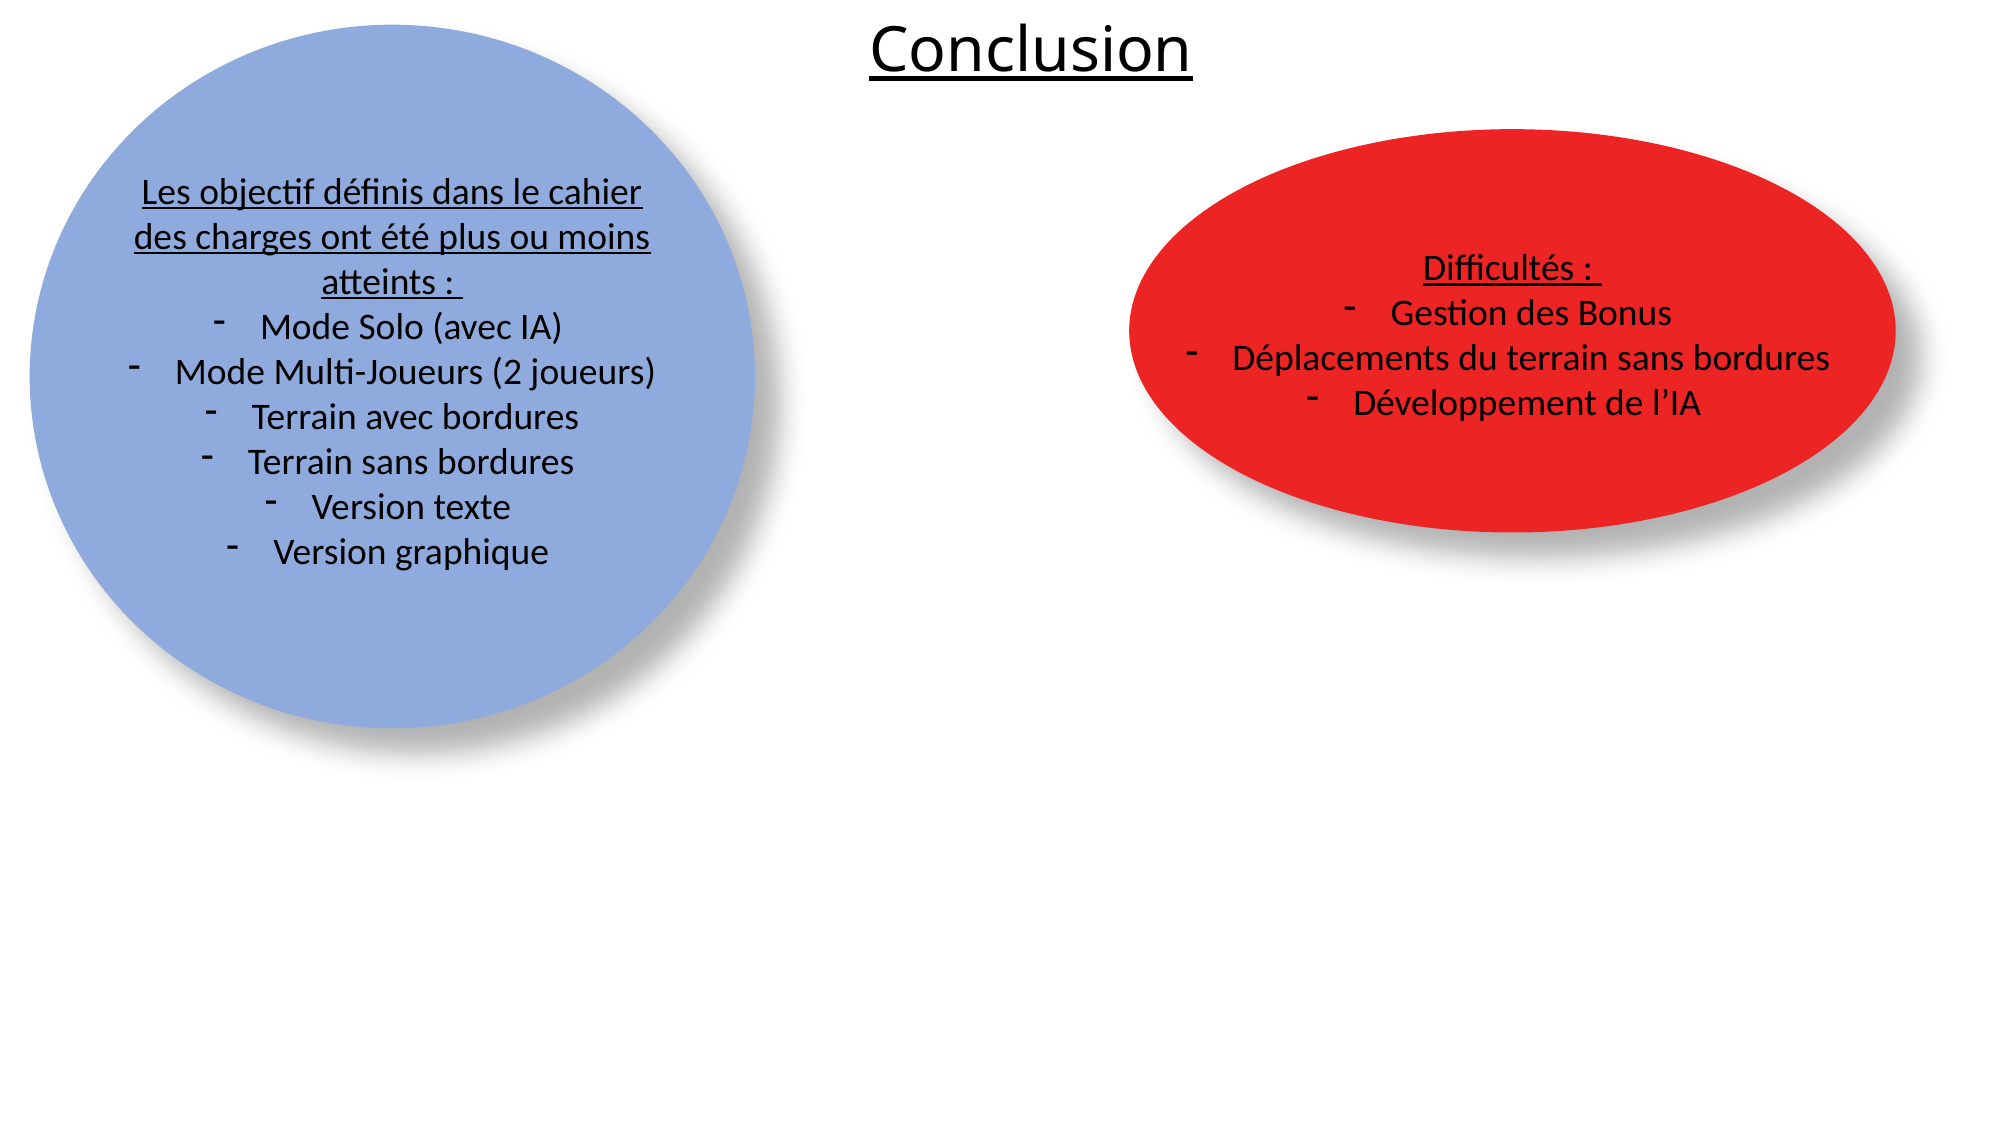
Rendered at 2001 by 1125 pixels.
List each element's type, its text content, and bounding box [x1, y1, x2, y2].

text_box [1178, 431, 1847, 534]
text_box Difficultés : Gestion des Bonus Déplacements du terrain sans bordures Développement de l’IA [1118, 235, 1906, 431]
text_box Conclusion [854, 1, 1713, 92]
text_box [28, 23, 757, 730]
text_box Les objectif définis dans le cahier des charges ont été plus ou moins atteints : Mode Solo (avec IA) Mode Multi-Joueurs (2 joueurs) Terrain avec bordures Terrain sans bordures Version texte Version graphique [110, 159, 675, 580]
text_box [1173, 128, 1852, 235]
